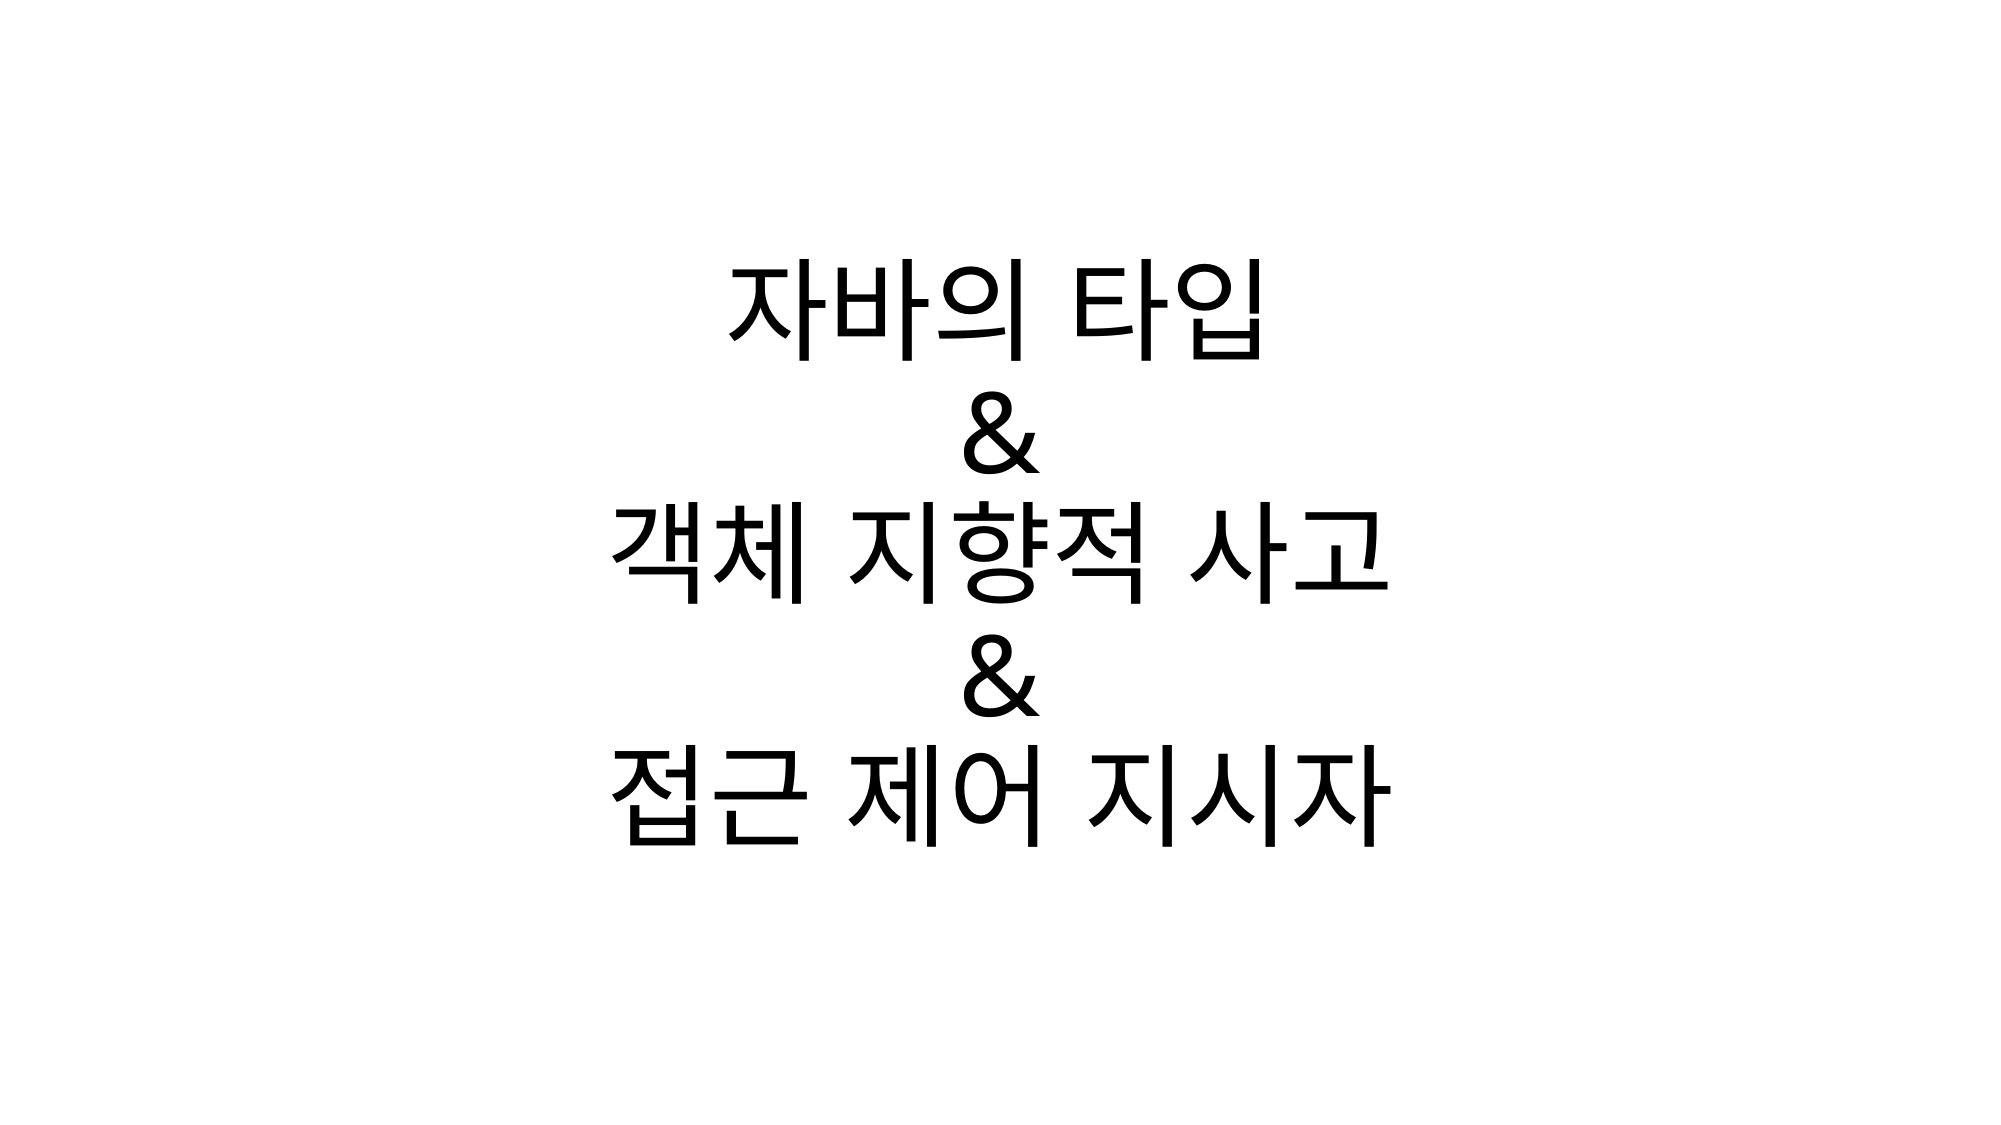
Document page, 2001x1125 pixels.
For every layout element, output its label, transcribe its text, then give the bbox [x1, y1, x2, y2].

title 자바의 타입 & 객체 지향적 사고 & 접근 제어 지시자 [249, 244, 1750, 870]
